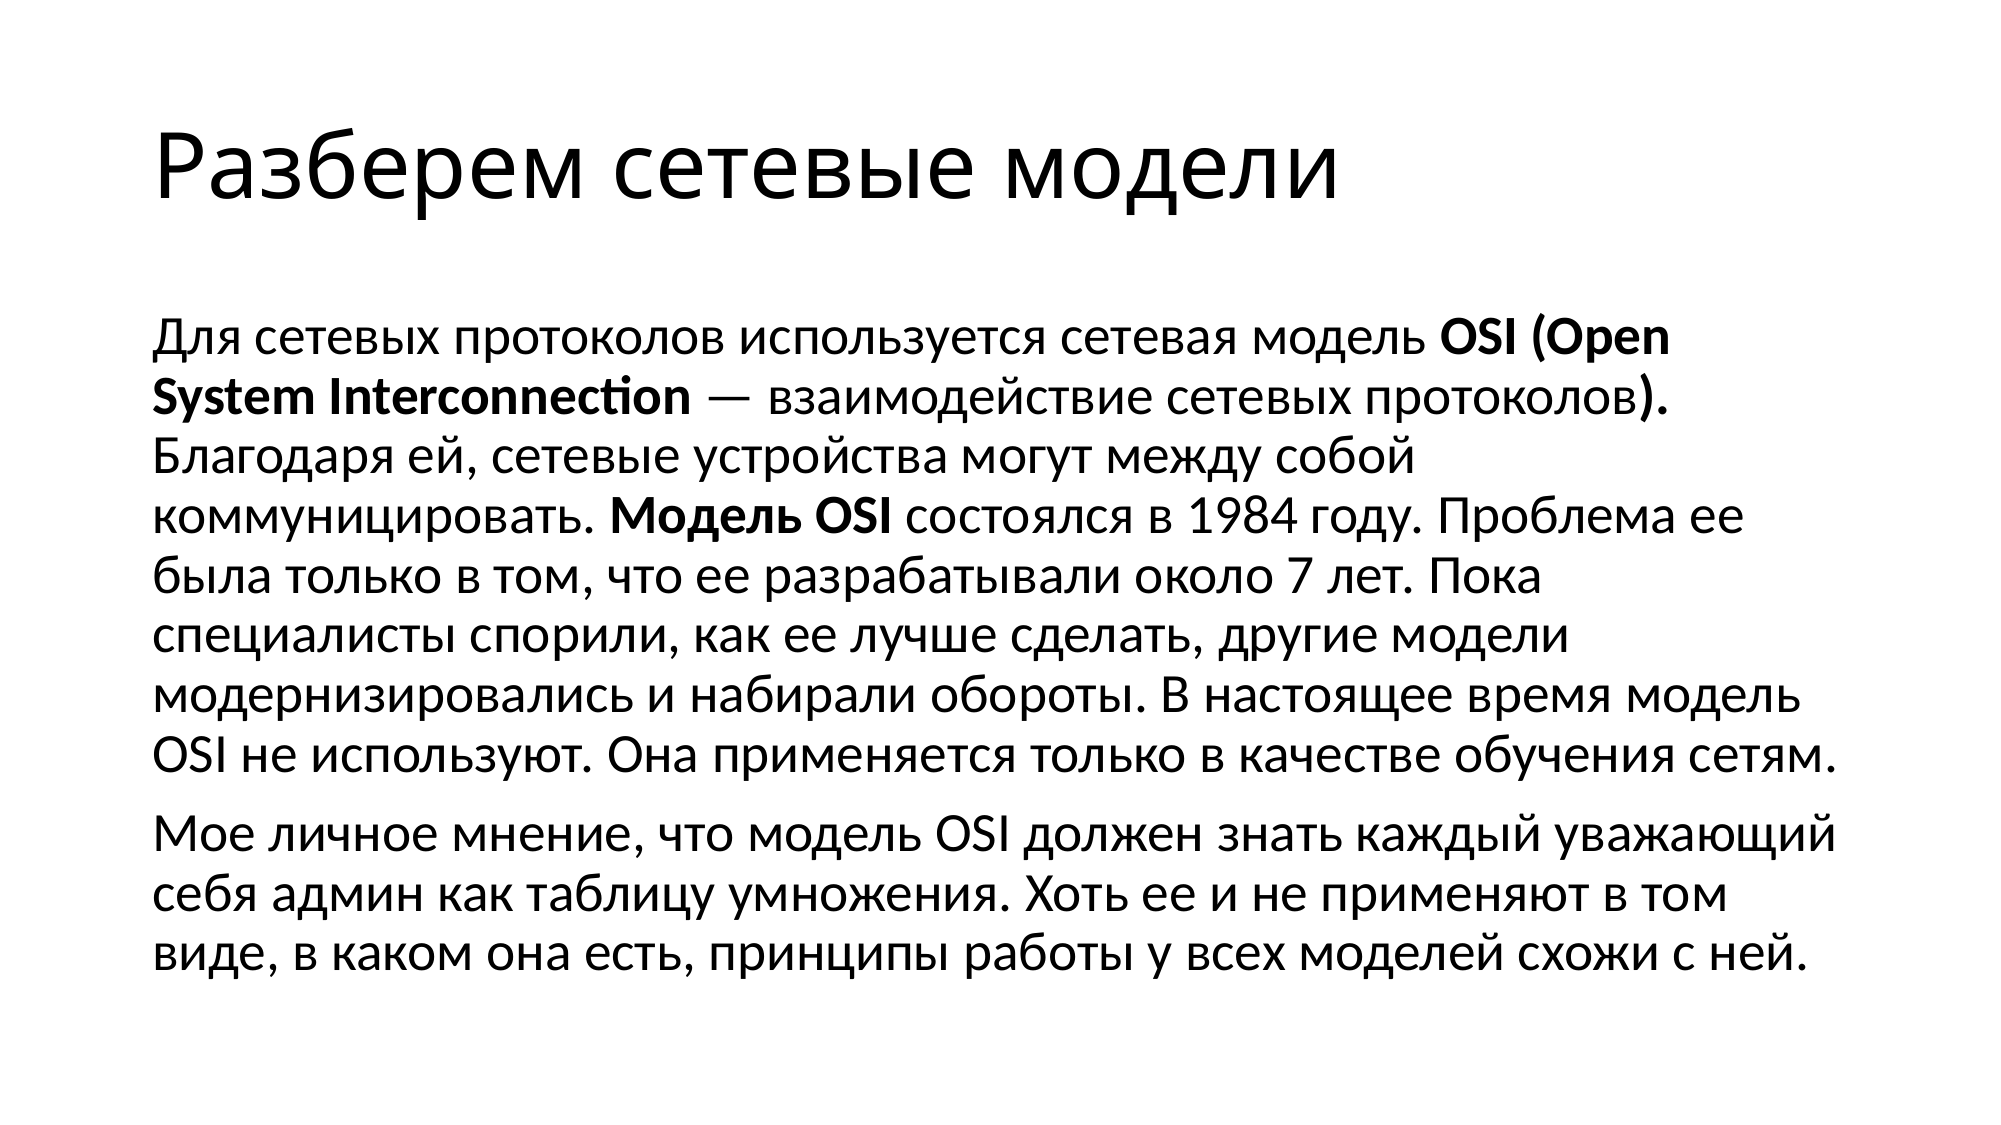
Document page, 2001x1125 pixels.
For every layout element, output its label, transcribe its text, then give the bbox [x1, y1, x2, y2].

title Разберем сетевые модели [137, 59, 1863, 278]
list Для сетевых протоколов используется сетевая модель OSI (Open System Interconnection — взаимодействие сетевых протоколов). Благодаря ей, сетевые устройства могут между собой коммуницировать. Модель OSI состоялся в 1984 году. Проблема ее была только в том, что ее разрабатывали около 7 лет. Пока специалисты спорили, как ее лучше сделать, другие модели модернизировались и набирали обороты. В настоящее время модель OSI не используют. Она применяется только в качестве обучения сетям. Мое личное мнение, что модель OSI должен знать каждый уважающий себя админ как таблицу умножения. Хоть ее и не применяют в том виде, в каком она есть, принципы работы у всех моделей схожи с ней. [137, 299, 1863, 1014]
